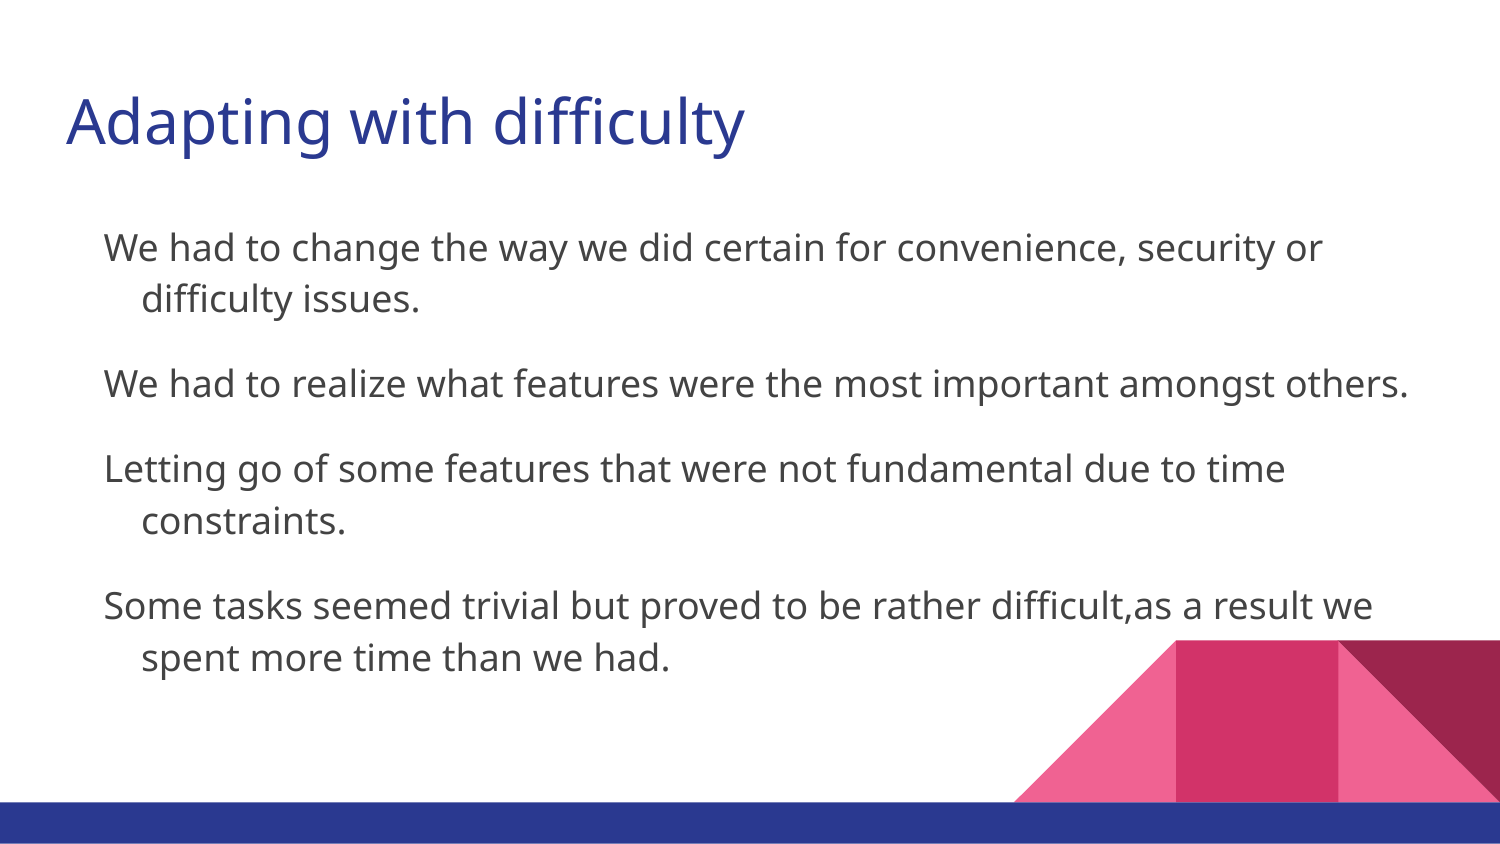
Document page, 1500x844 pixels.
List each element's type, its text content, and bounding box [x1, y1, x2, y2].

title Adapting with difficulty [51, 67, 1449, 167]
list We had to change the way we did certain for convenience, security or difficulty issues. We had to realize what features were the most important amongst others. Letting go of some features that were not fundamental due to time constraints. Some tasks seemed trivial but proved to be rather difficult,as a result we spent more time than we had. [51, 201, 1449, 750]
